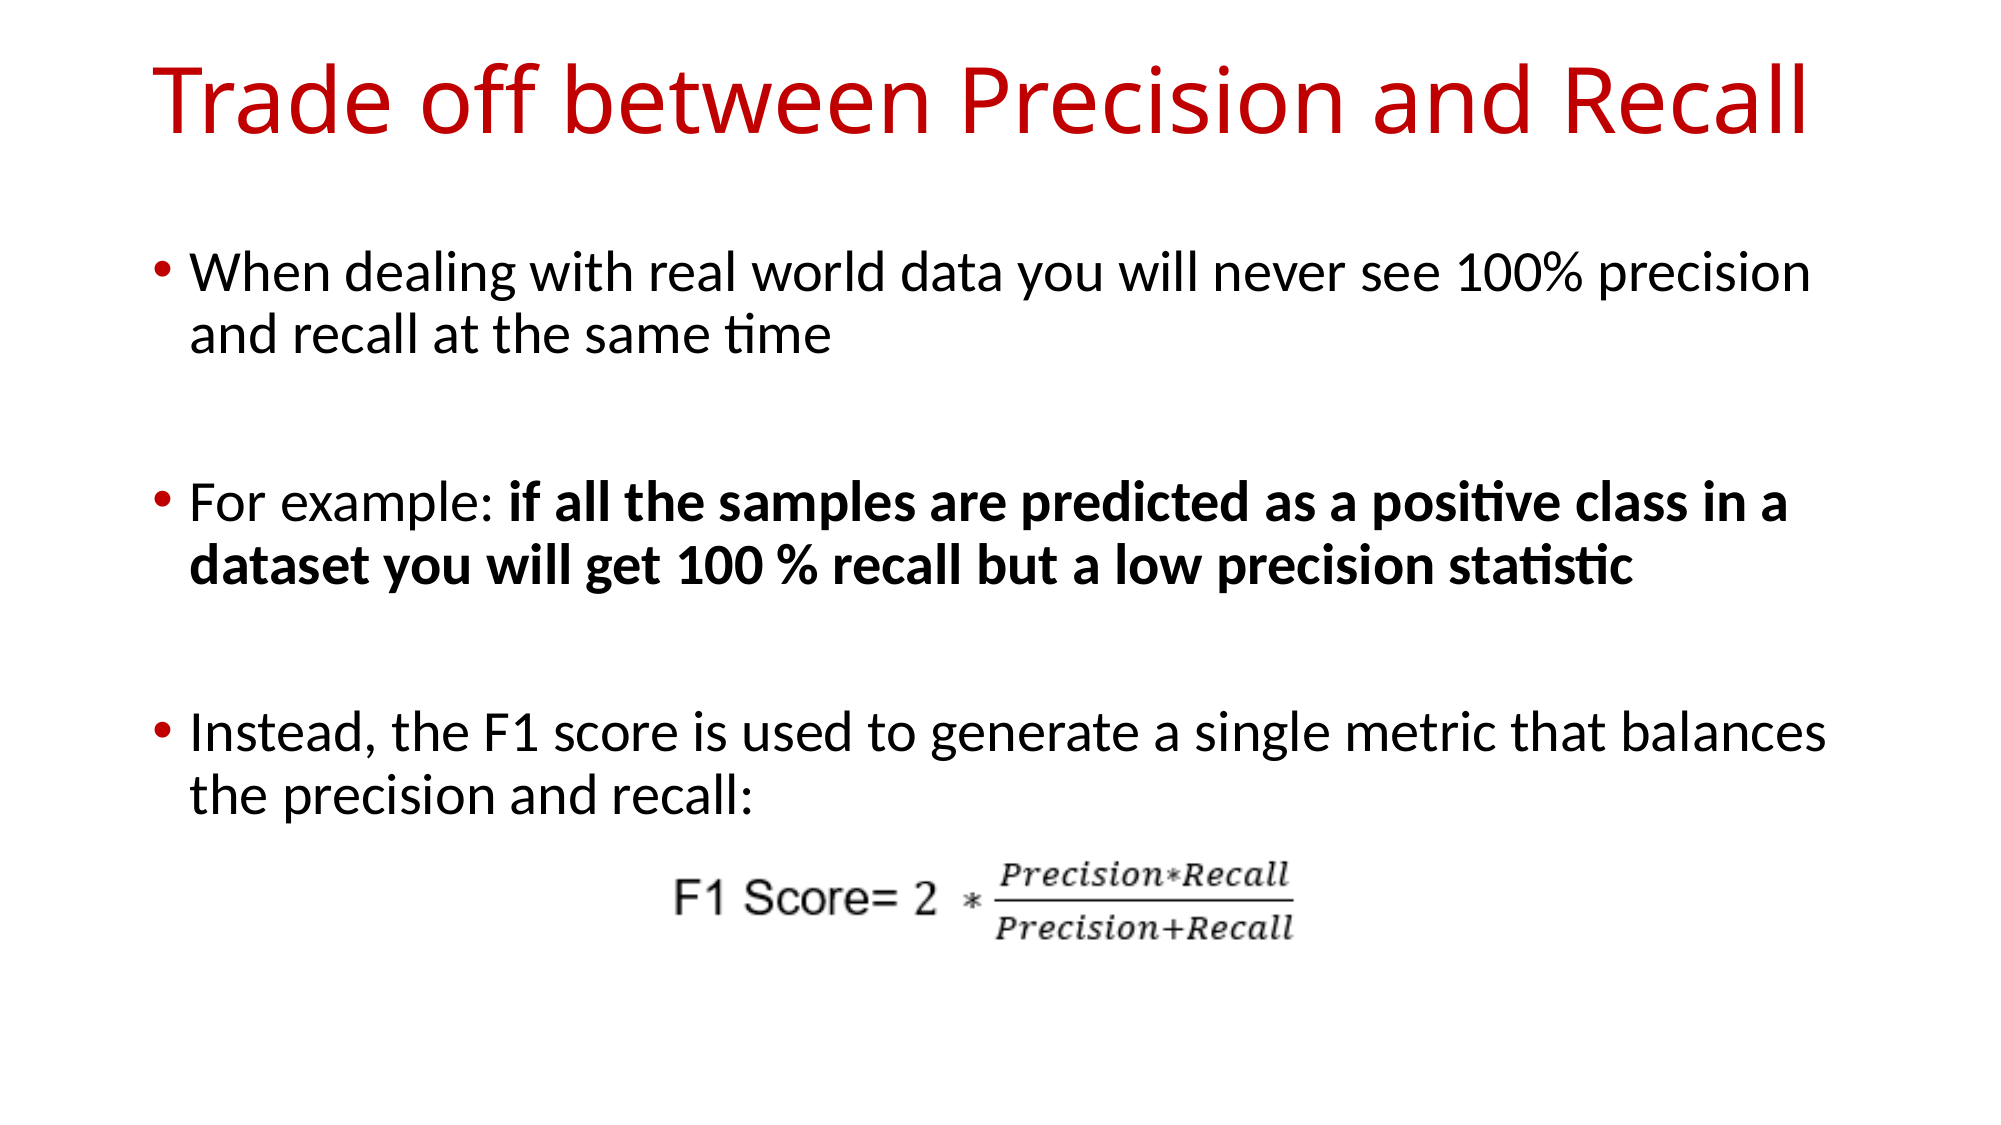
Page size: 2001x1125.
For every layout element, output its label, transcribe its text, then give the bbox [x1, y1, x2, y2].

picture [645, 833, 1354, 980]
list When dealing with real world data you will never see 100% precision and recall at the same time For example: if all the samples are predicted as a positive class in a dataset you will get 100 % recall but a low precision statistic Instead, the F1 score is used to generate a single metric that balances the precision and recall: [137, 233, 1863, 1014]
title Trade off between Precision and Recall [137, 16, 1863, 192]
